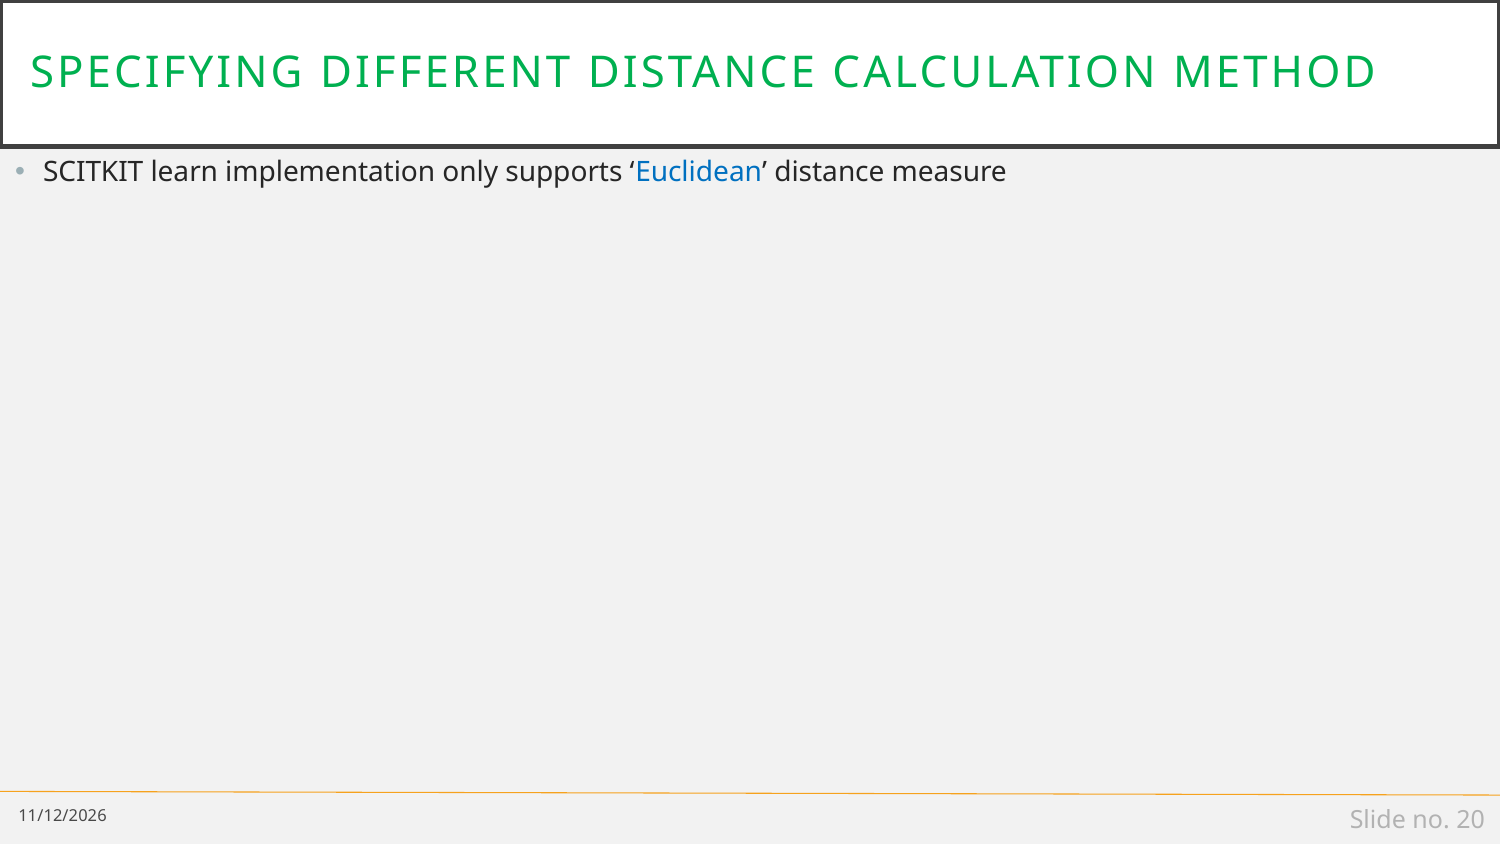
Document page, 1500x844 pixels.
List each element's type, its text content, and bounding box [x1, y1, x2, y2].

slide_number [0, 796, 122, 837]
list SCITKIT learn implementation only supports ‘Euclidean’ distance measure [0, 146, 1500, 798]
slide_number Slide no. 20 [1162, 797, 1500, 843]
title Specifying different distance calculation method [0, 0, 1500, 146]
